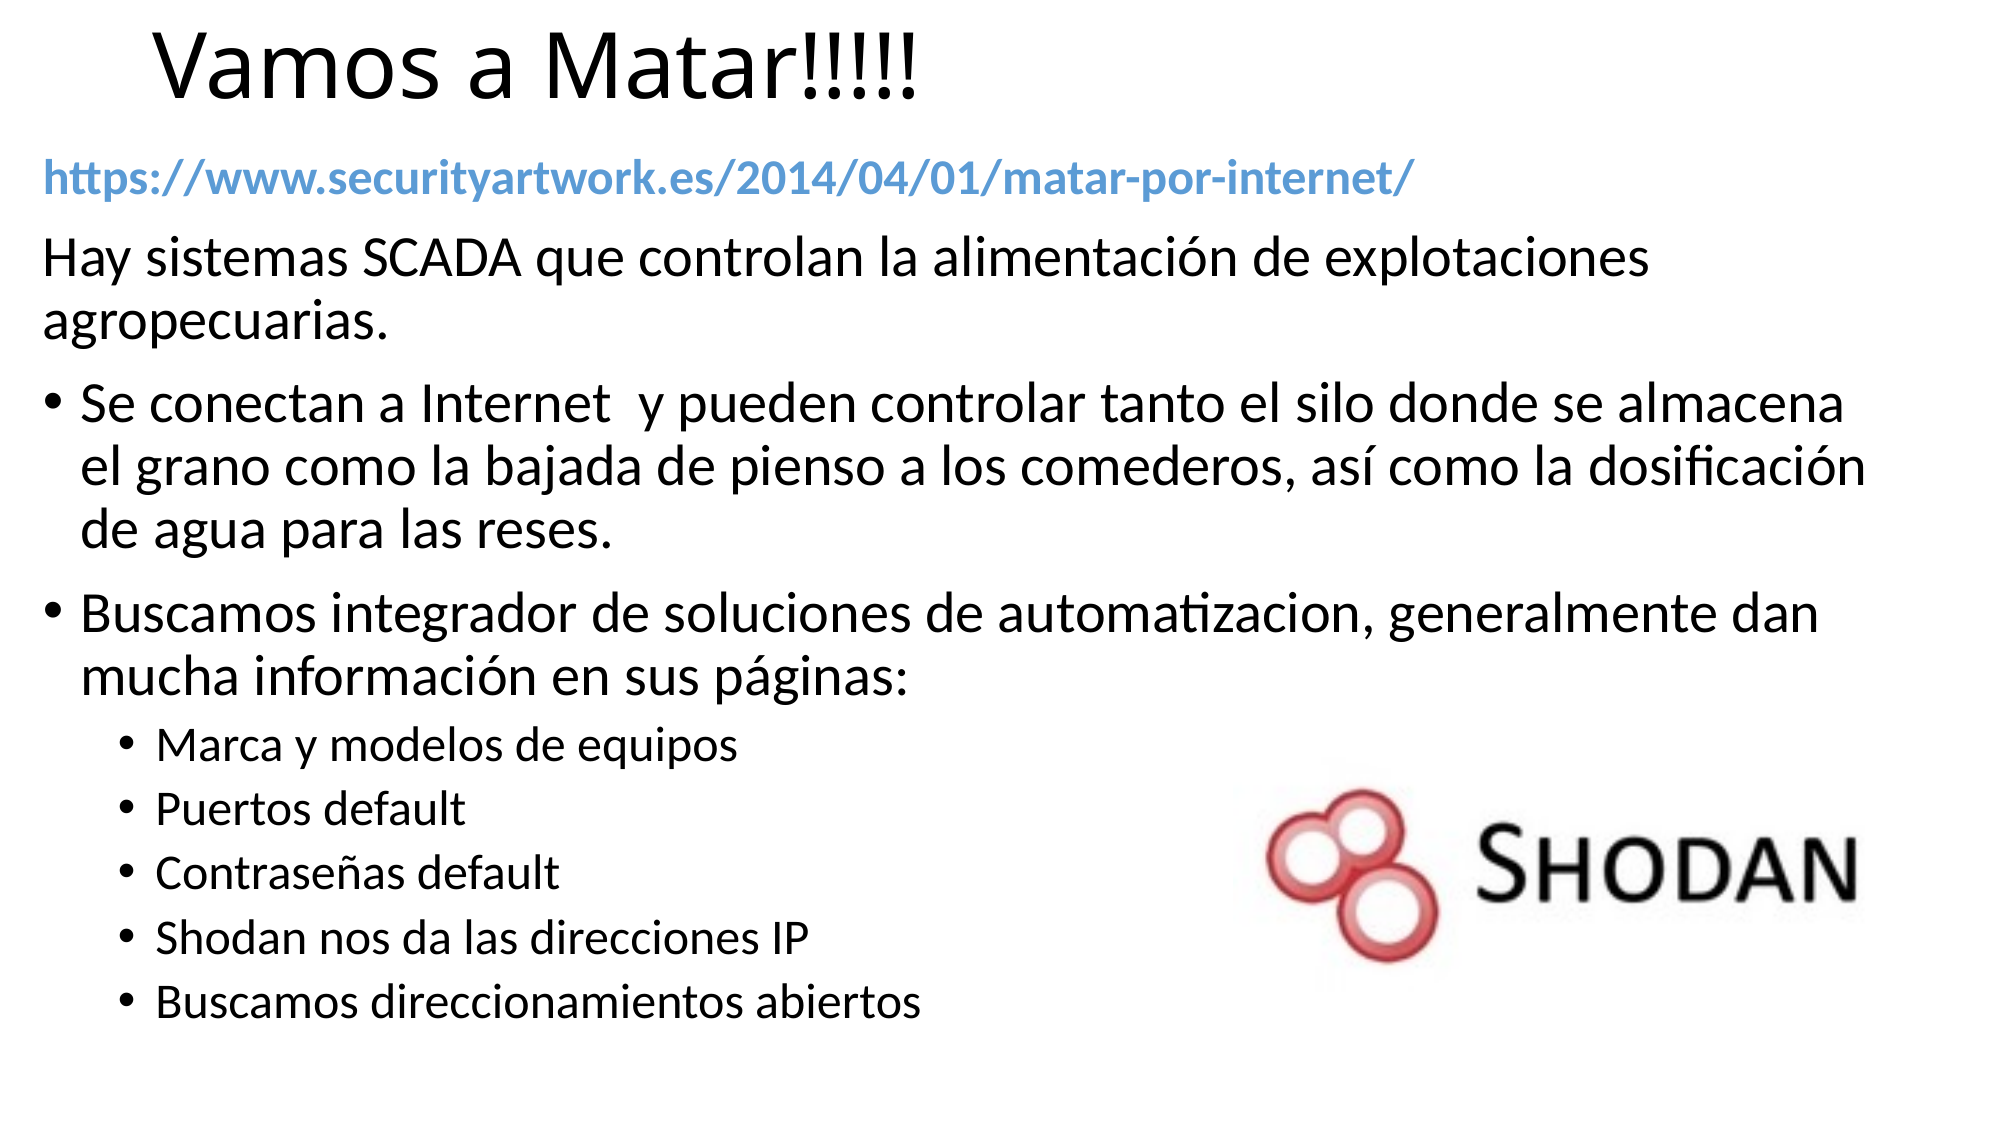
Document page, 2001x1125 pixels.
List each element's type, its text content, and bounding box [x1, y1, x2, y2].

title Vamos a Matar!!!!! [137, 0, 1863, 143]
picture [1233, 652, 1910, 1104]
list https://www.securityartwork.es/2014/04/01/matar-por-internet/ Hay sistemas SCADA que controlan la alimentación de explotaciones agropecuarias. Se conectan a Internet y pueden controlar tanto el silo donde se almacena el grano como la bajada de pienso a los comederos, así como la dosificación de agua para las reses. Buscamos integrador de soluciones de automatizacion, generalmente dan mucha información en sus páginas: Marca y modelos de equipos Puertos default Contraseñas default Shodan nos da las direcciones IP Buscamos direccionamientos abiertos [27, 143, 1910, 1125]
